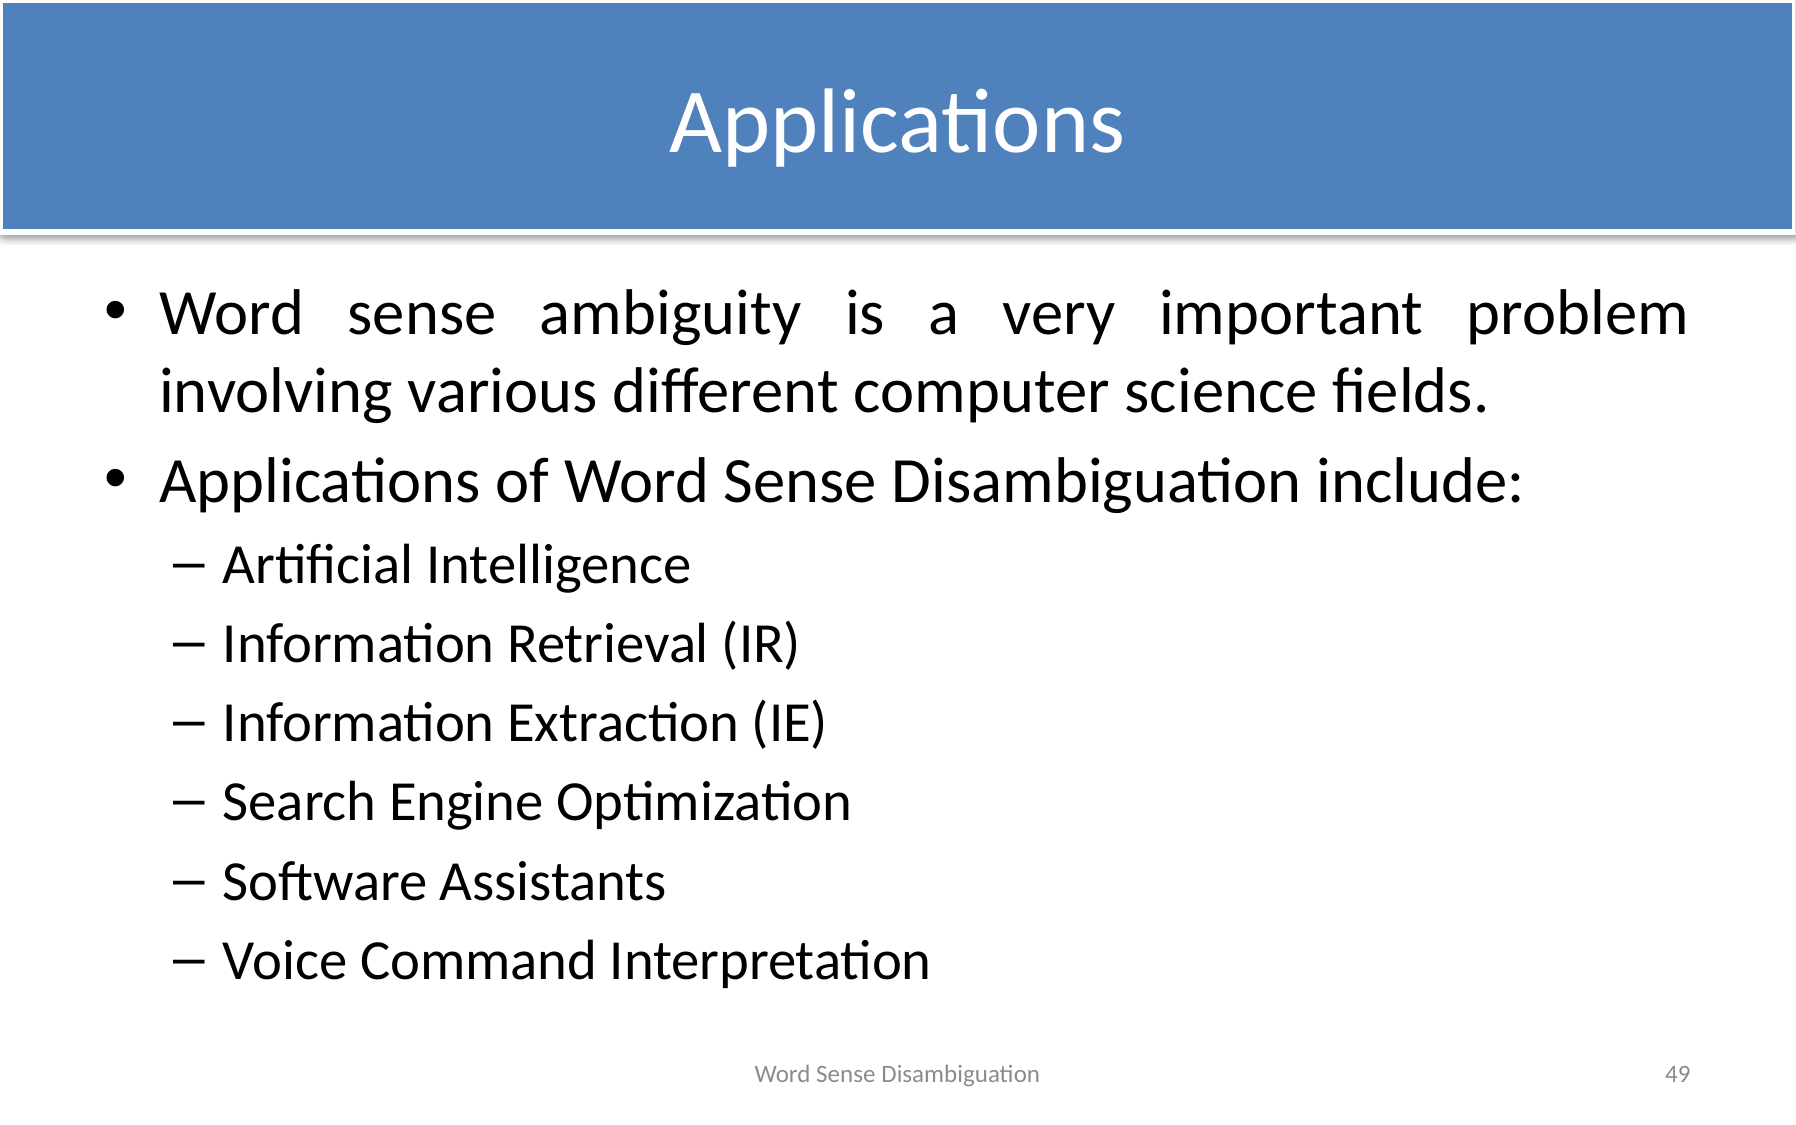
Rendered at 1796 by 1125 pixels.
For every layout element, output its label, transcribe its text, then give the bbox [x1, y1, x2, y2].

footer Word Sense Disambiguation [613, 1042, 1182, 1103]
slide_number 49 [1286, 1042, 1706, 1103]
title Applications [0, 0, 1796, 235]
list Word sense ambiguity is a very important problem involving various different computer science fields. Applications of Word Sense Disambiguation include: Artificial Intelligence Information Retrieval (IR) Information Extraction (IE) Search Engine Optimization Software Assistants Voice Command Interpretation [89, 262, 1706, 1005]
